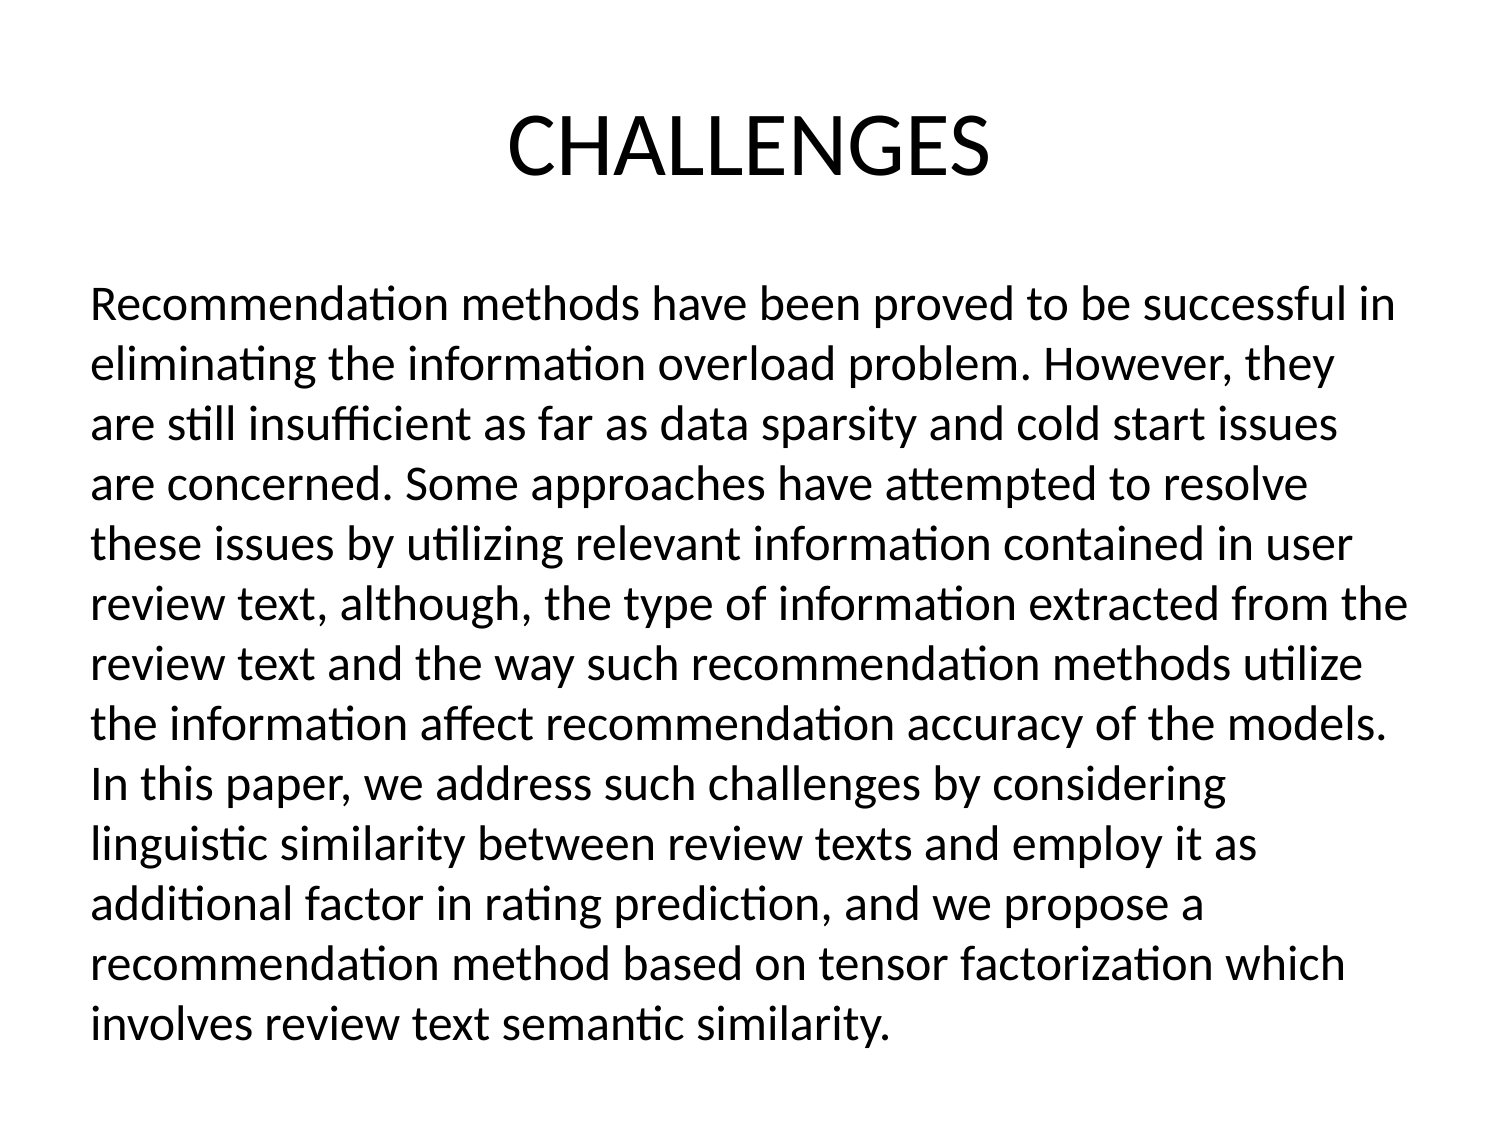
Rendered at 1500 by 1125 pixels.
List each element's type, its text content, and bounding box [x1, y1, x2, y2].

list Recommendation methods have been proved to be successful in eliminating the information overload problem. However, they are still insufficient as far as data sparsity and cold start issues are concerned. Some approaches have attempted to resolve these issues by utilizing relevant information contained in user review text, although, the type of information extracted from the review text and the way such recommendation methods utilize the information affect recommendation accuracy of the models. In this paper, we address such challenges by considering linguistic similarity between review texts and employ it as additional factor in rating prediction, and we propose a recommendation method based on tensor factorization which involves review text semantic similarity. [75, 262, 1425, 1071]
title CHALLENGES [75, 45, 1425, 233]
